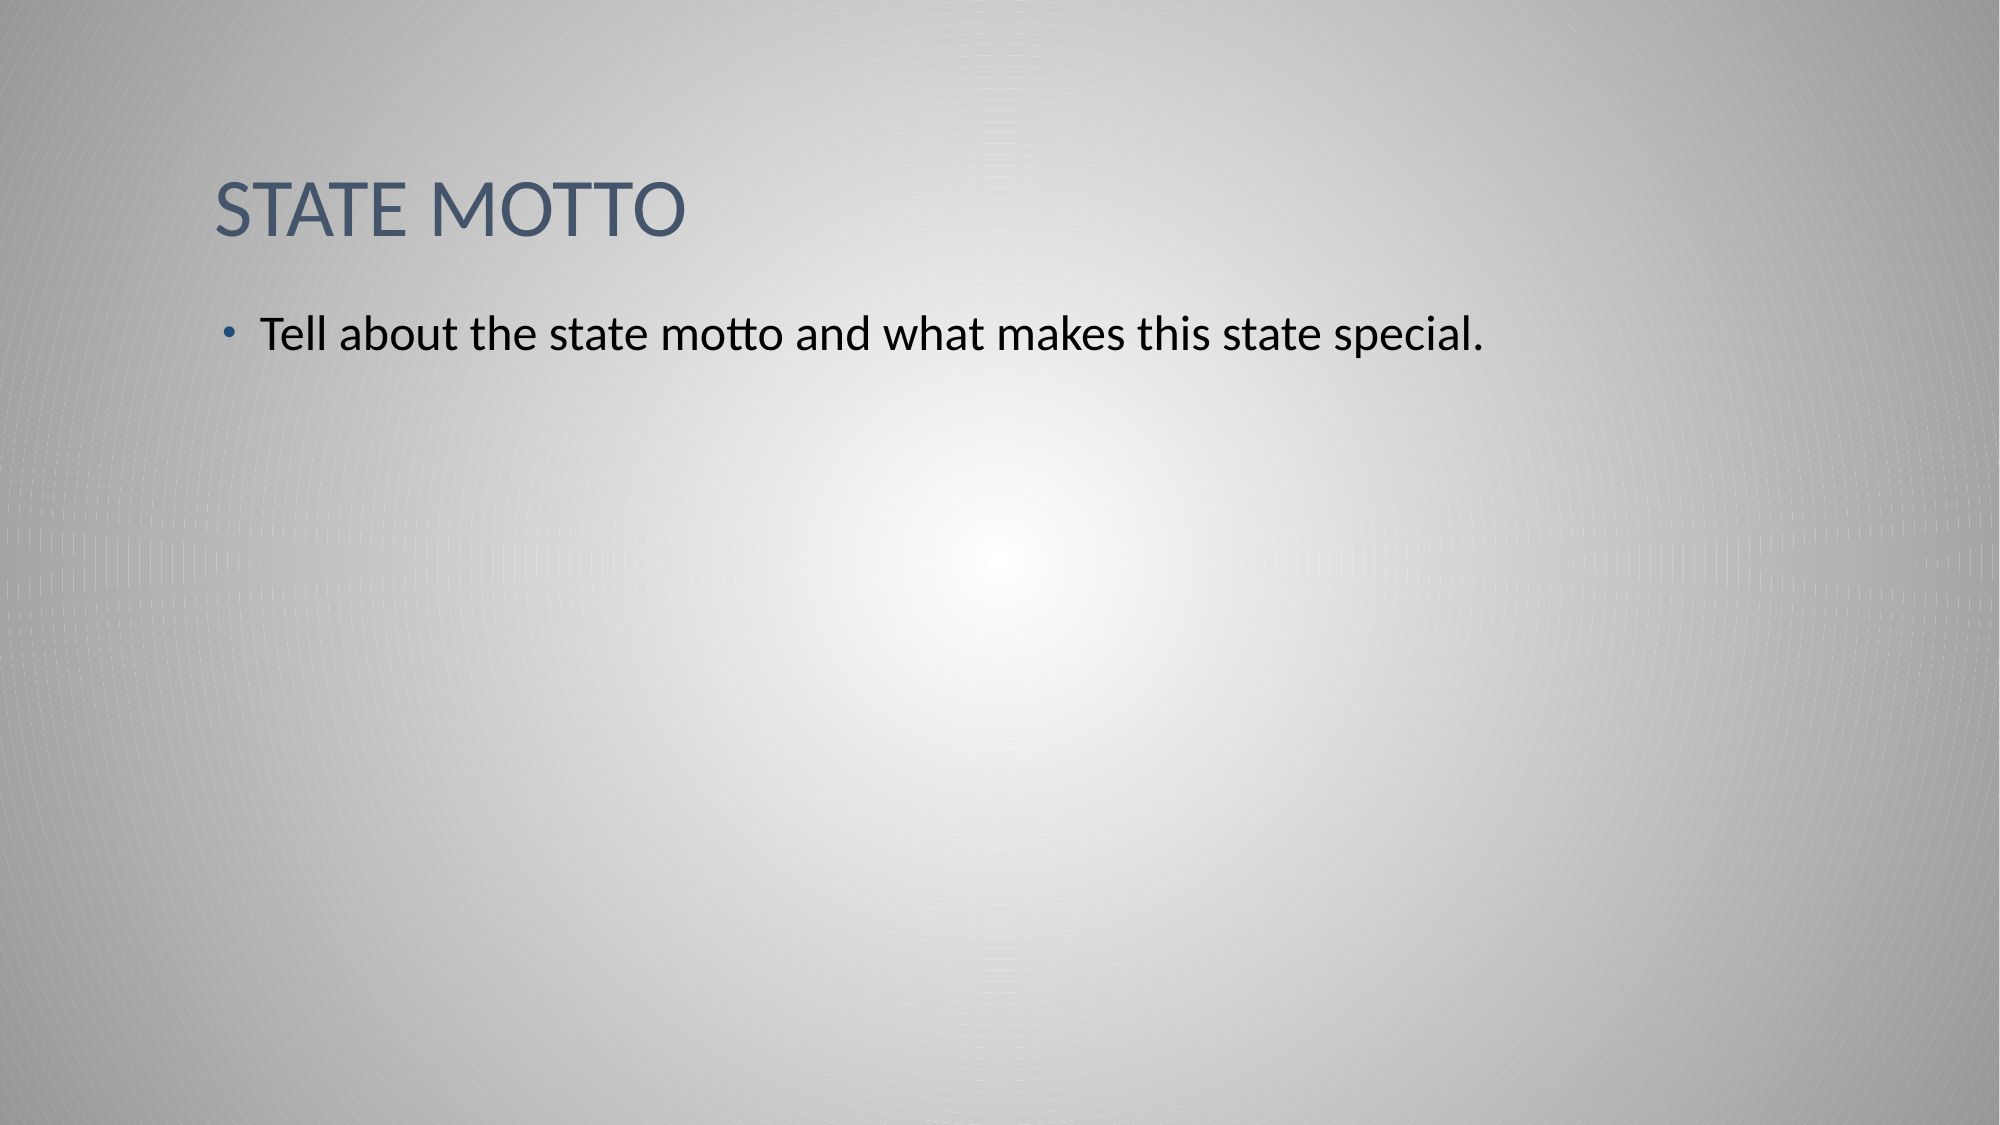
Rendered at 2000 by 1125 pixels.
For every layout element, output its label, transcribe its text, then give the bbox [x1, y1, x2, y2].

title State Motto [199, 45, 1800, 263]
list Tell about the state motto and what makes this state special. [199, 299, 1800, 1013]
